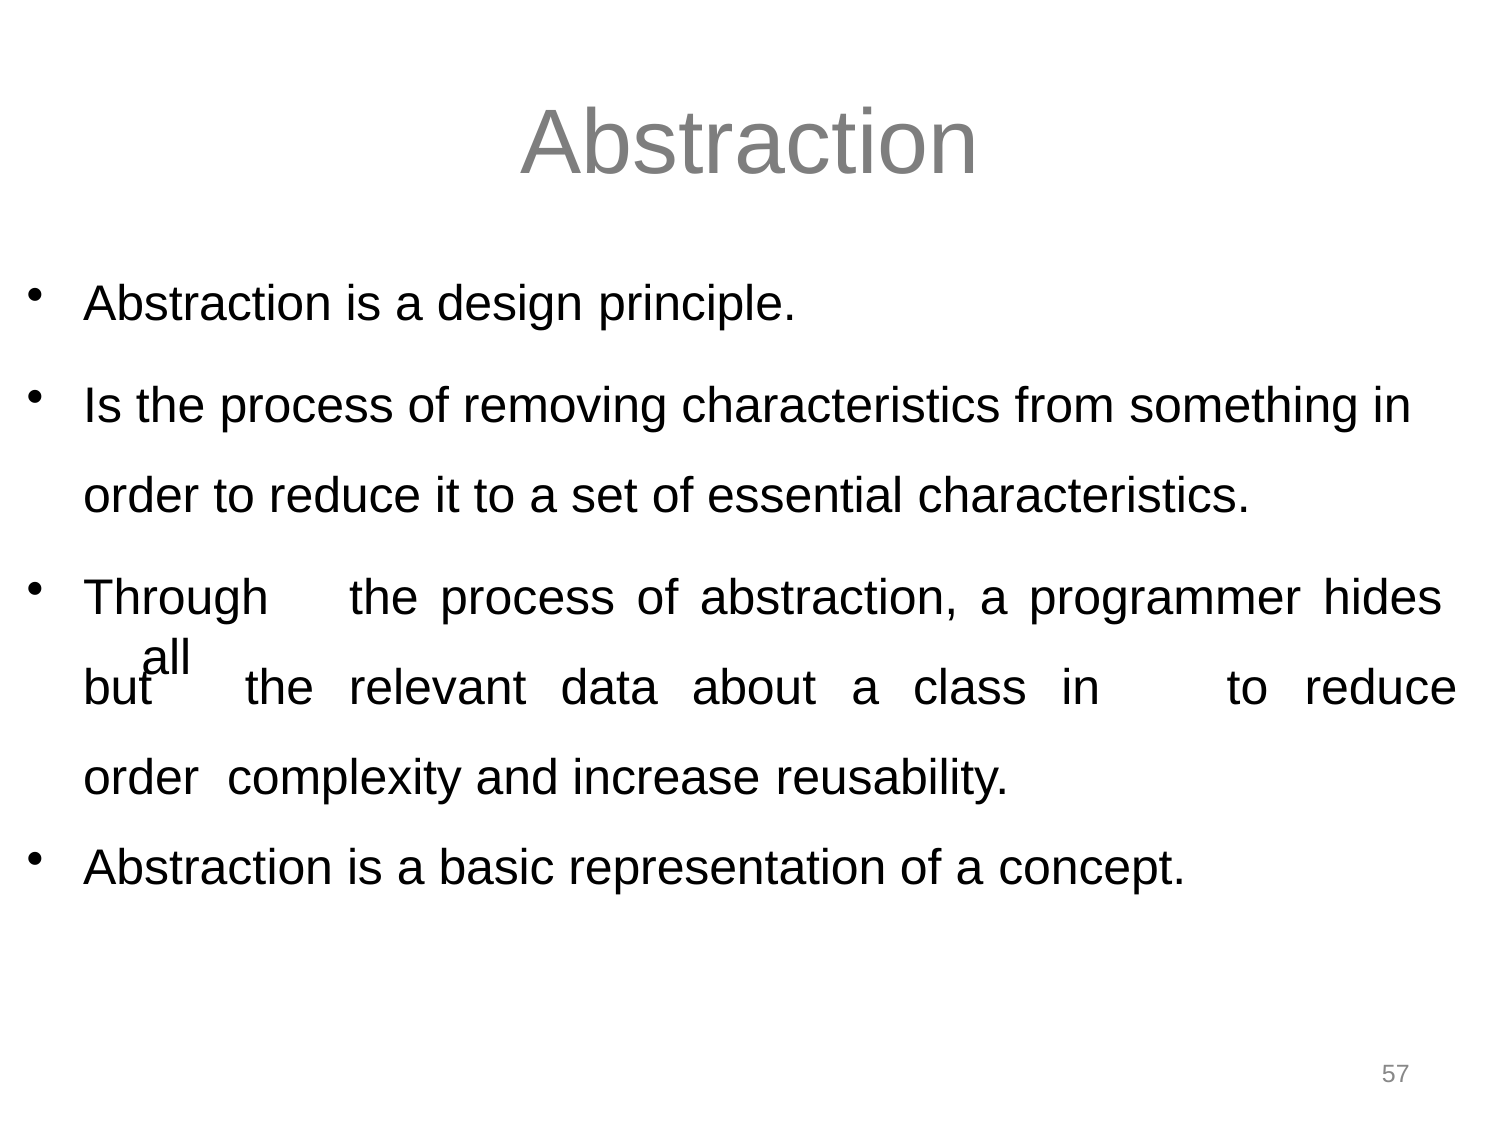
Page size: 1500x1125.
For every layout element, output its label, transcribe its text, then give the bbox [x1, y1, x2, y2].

title Abstraction [518, 79, 982, 268]
text_box Abstraction is a design principle. Is the process of removing characteristics from something in order to reduce it to a set of essential characteristics. Through the process of abstraction, a programmer hides all [24, 268, 1458, 685]
text_box to reduce [1224, 652, 1458, 715]
text_box but the relevant data about a class in order complexity and increase reusability. Abstraction is a basic representation of a concept. [24, 622, 1195, 895]
slide_number 57 [1375, 1057, 1417, 1125]
